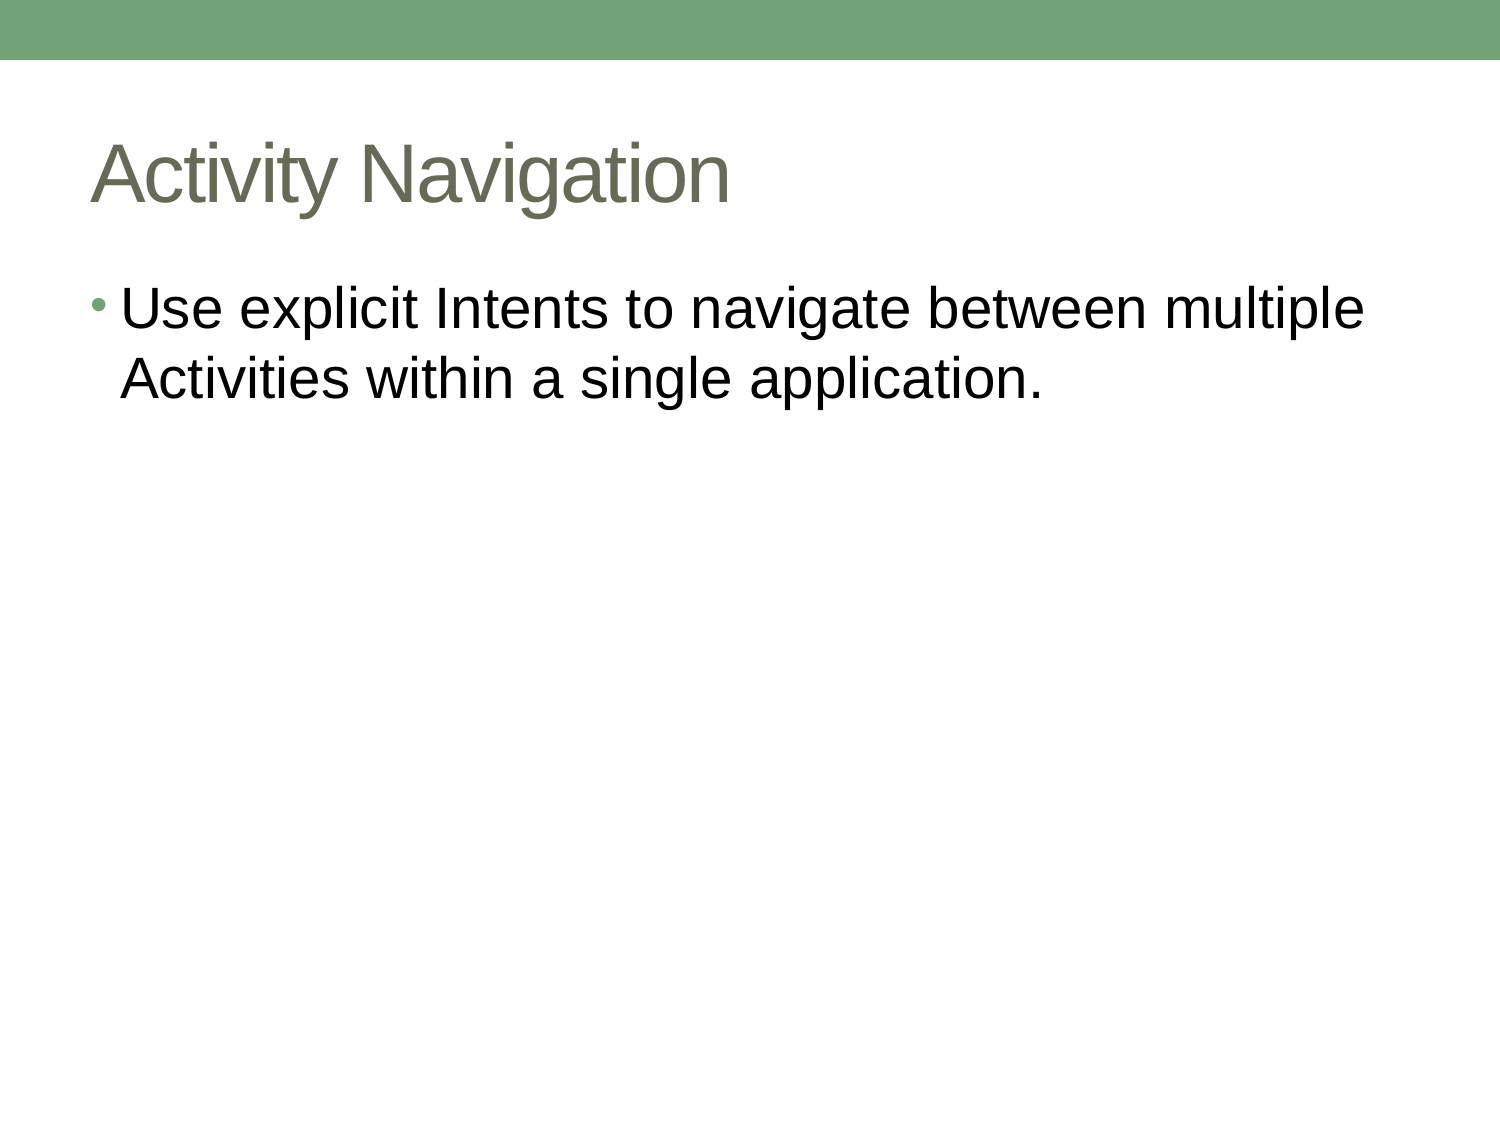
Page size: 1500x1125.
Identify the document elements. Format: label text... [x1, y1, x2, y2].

title Activity Navigation [75, 87, 1425, 250]
list Use explicit Intents to navigate between multiple Activities within a single application. [75, 262, 1425, 1063]
